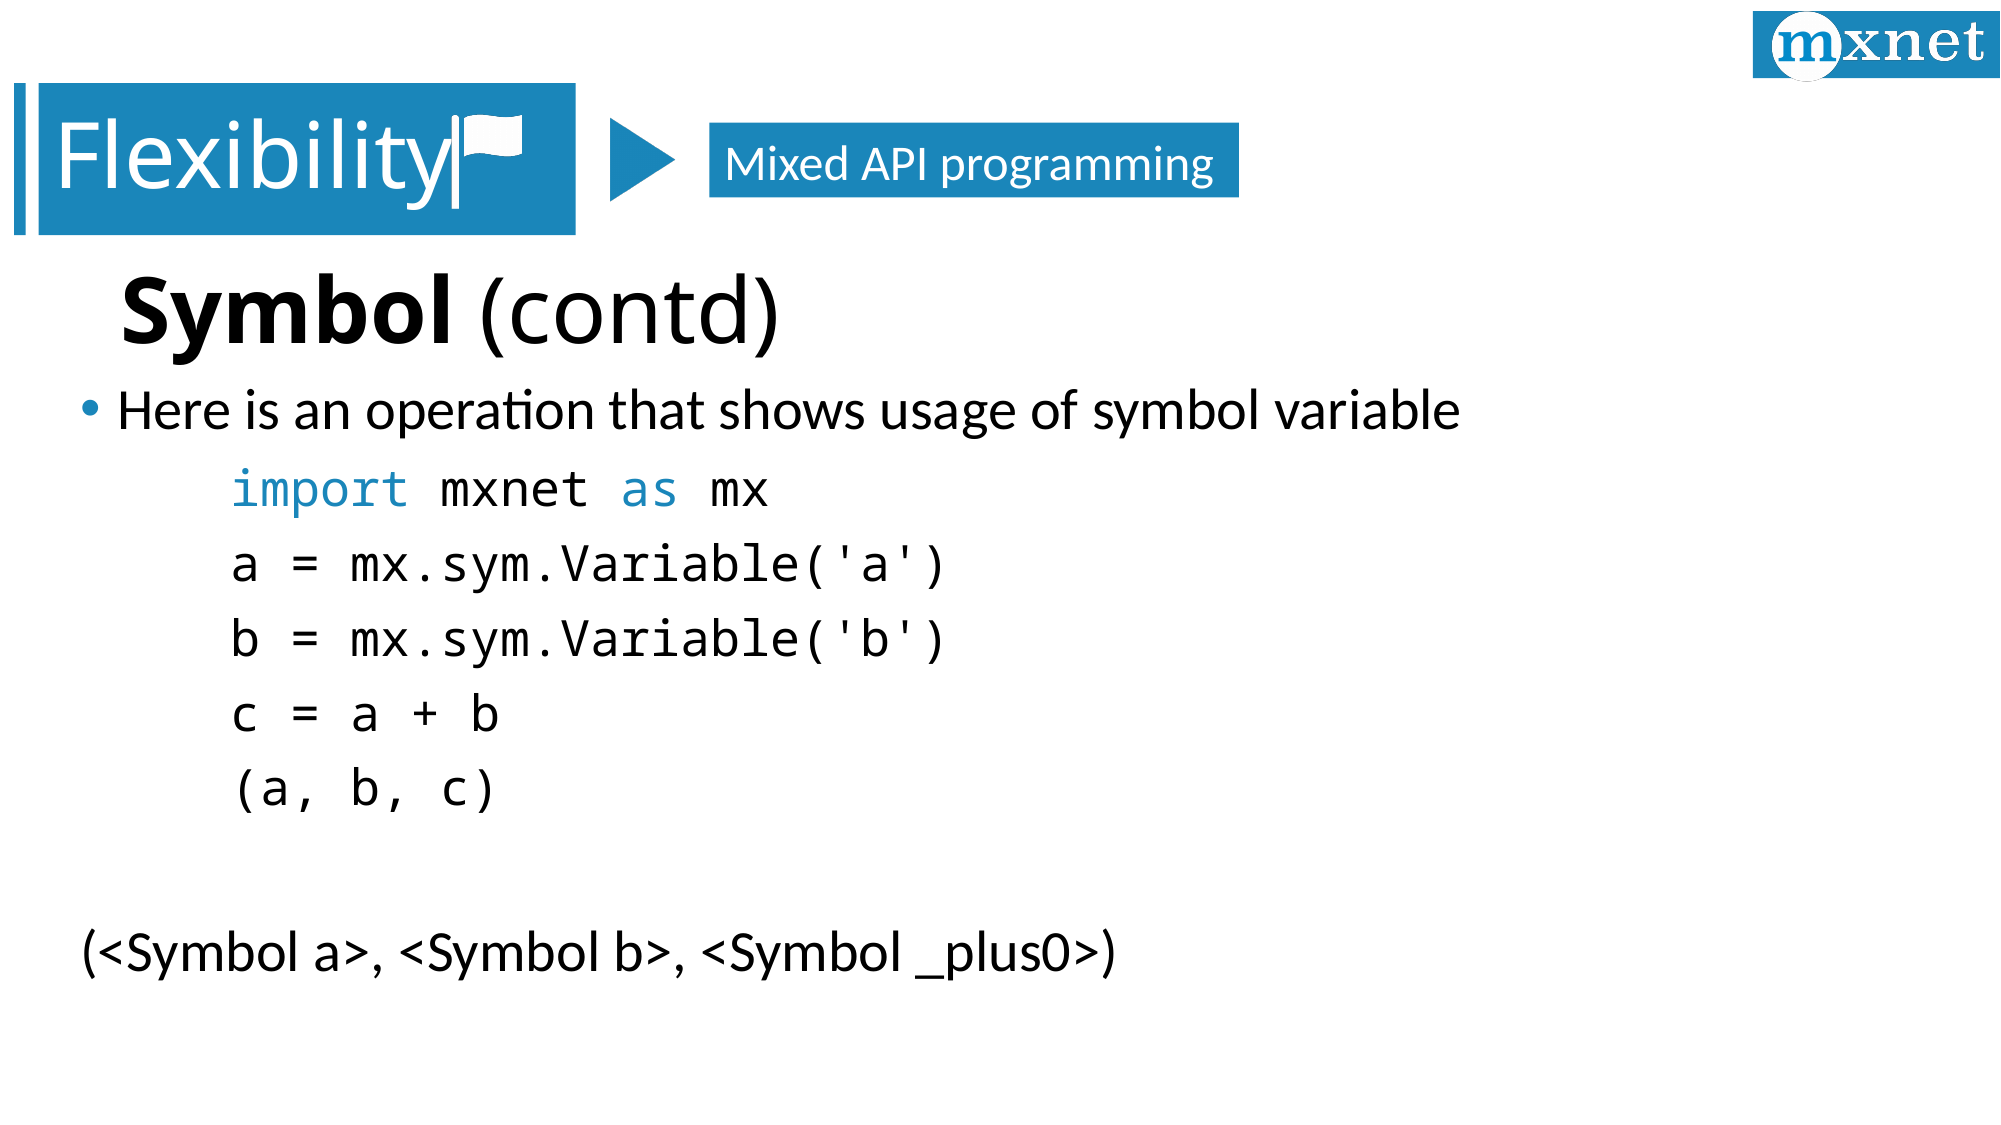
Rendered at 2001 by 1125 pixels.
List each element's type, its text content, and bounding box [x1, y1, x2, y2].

list Here is an operation that shows usage of symbol variable import mxnet as mx a = mx.sym.Variable('a') b = mx.sym.Variable('b') c = a + b (a, b, c) (<Symbol a>, <Symbol b>, <Symbol _plus0>) [65, 372, 1791, 1056]
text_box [1752, 10, 2000, 84]
picture [426, 105, 547, 218]
text_box [14, 83, 26, 236]
picture [588, 105, 697, 214]
text_box Mixed API programming [709, 122, 1239, 198]
title Symbol (contd) [105, 256, 1543, 373]
text_box Flexibility [38, 83, 576, 236]
